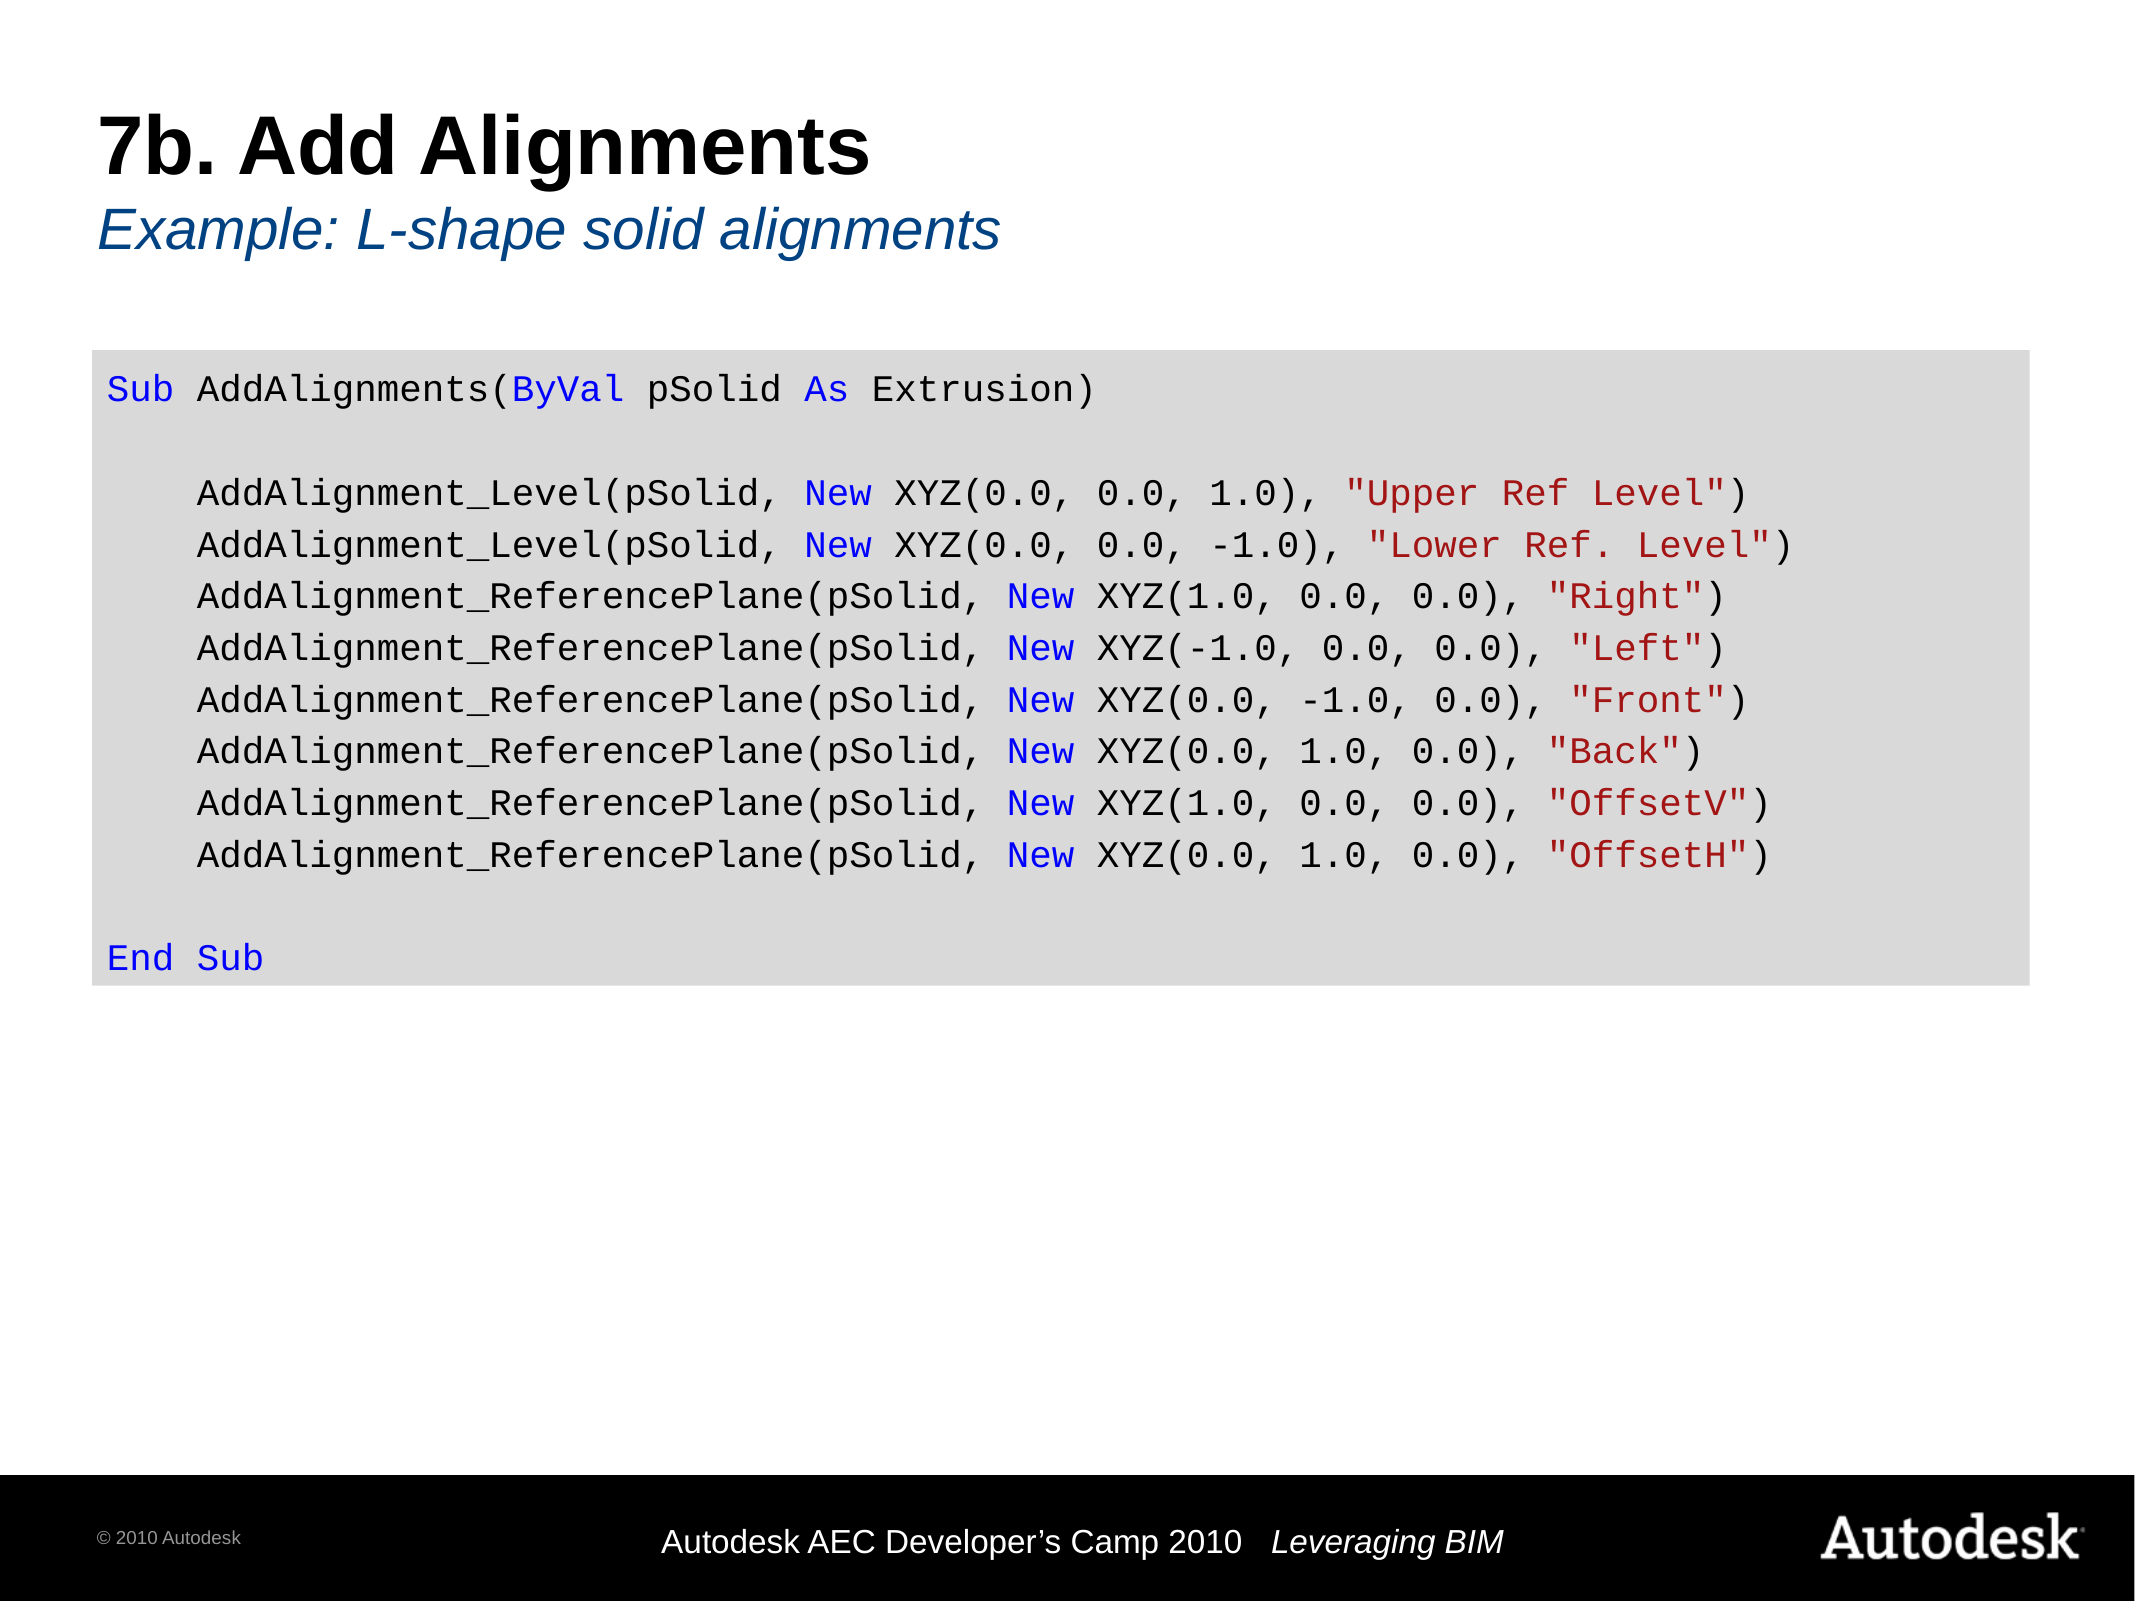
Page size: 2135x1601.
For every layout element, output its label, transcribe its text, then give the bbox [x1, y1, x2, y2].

title 7b. Add Alignments Example: L-shape solid alignments [96, 59, 2028, 293]
picture [0, 1475, 2135, 1601]
text_box Sub AddAlignments(ByVal pSolid As Extrusion) AddAlignment_Level(pSolid, New XYZ(0.0, 0.0, 1.0), "Upper Ref Level") AddAlignment_Level(pSolid, New XYZ(0.0, 0.0, -1.0), "Lower Ref. Level") AddAlignment_ReferencePlane(pSolid, New XYZ(1.0, 0.0, 0.0), "Right") AddAlignment_ReferencePlane(pSolid, New XYZ(-1.0, 0.0, 0.0), "Left") AddAlignment_ReferencePlane(pSolid, New XYZ(0.0, -1.0, 0.0), "Front") AddAlignment_ReferencePlane(pSolid, New XYZ(0.0, 1.0, 0.0), "Back") AddAlignment_ReferencePlane(pSolid, New XYZ(1.0, 0.0, 0.0), "OffsetV") AddAlignment_ReferencePlane(pSolid, New XYZ(0.0, 1.0, 0.0), "OffsetH") End Sub [92, 350, 2030, 986]
